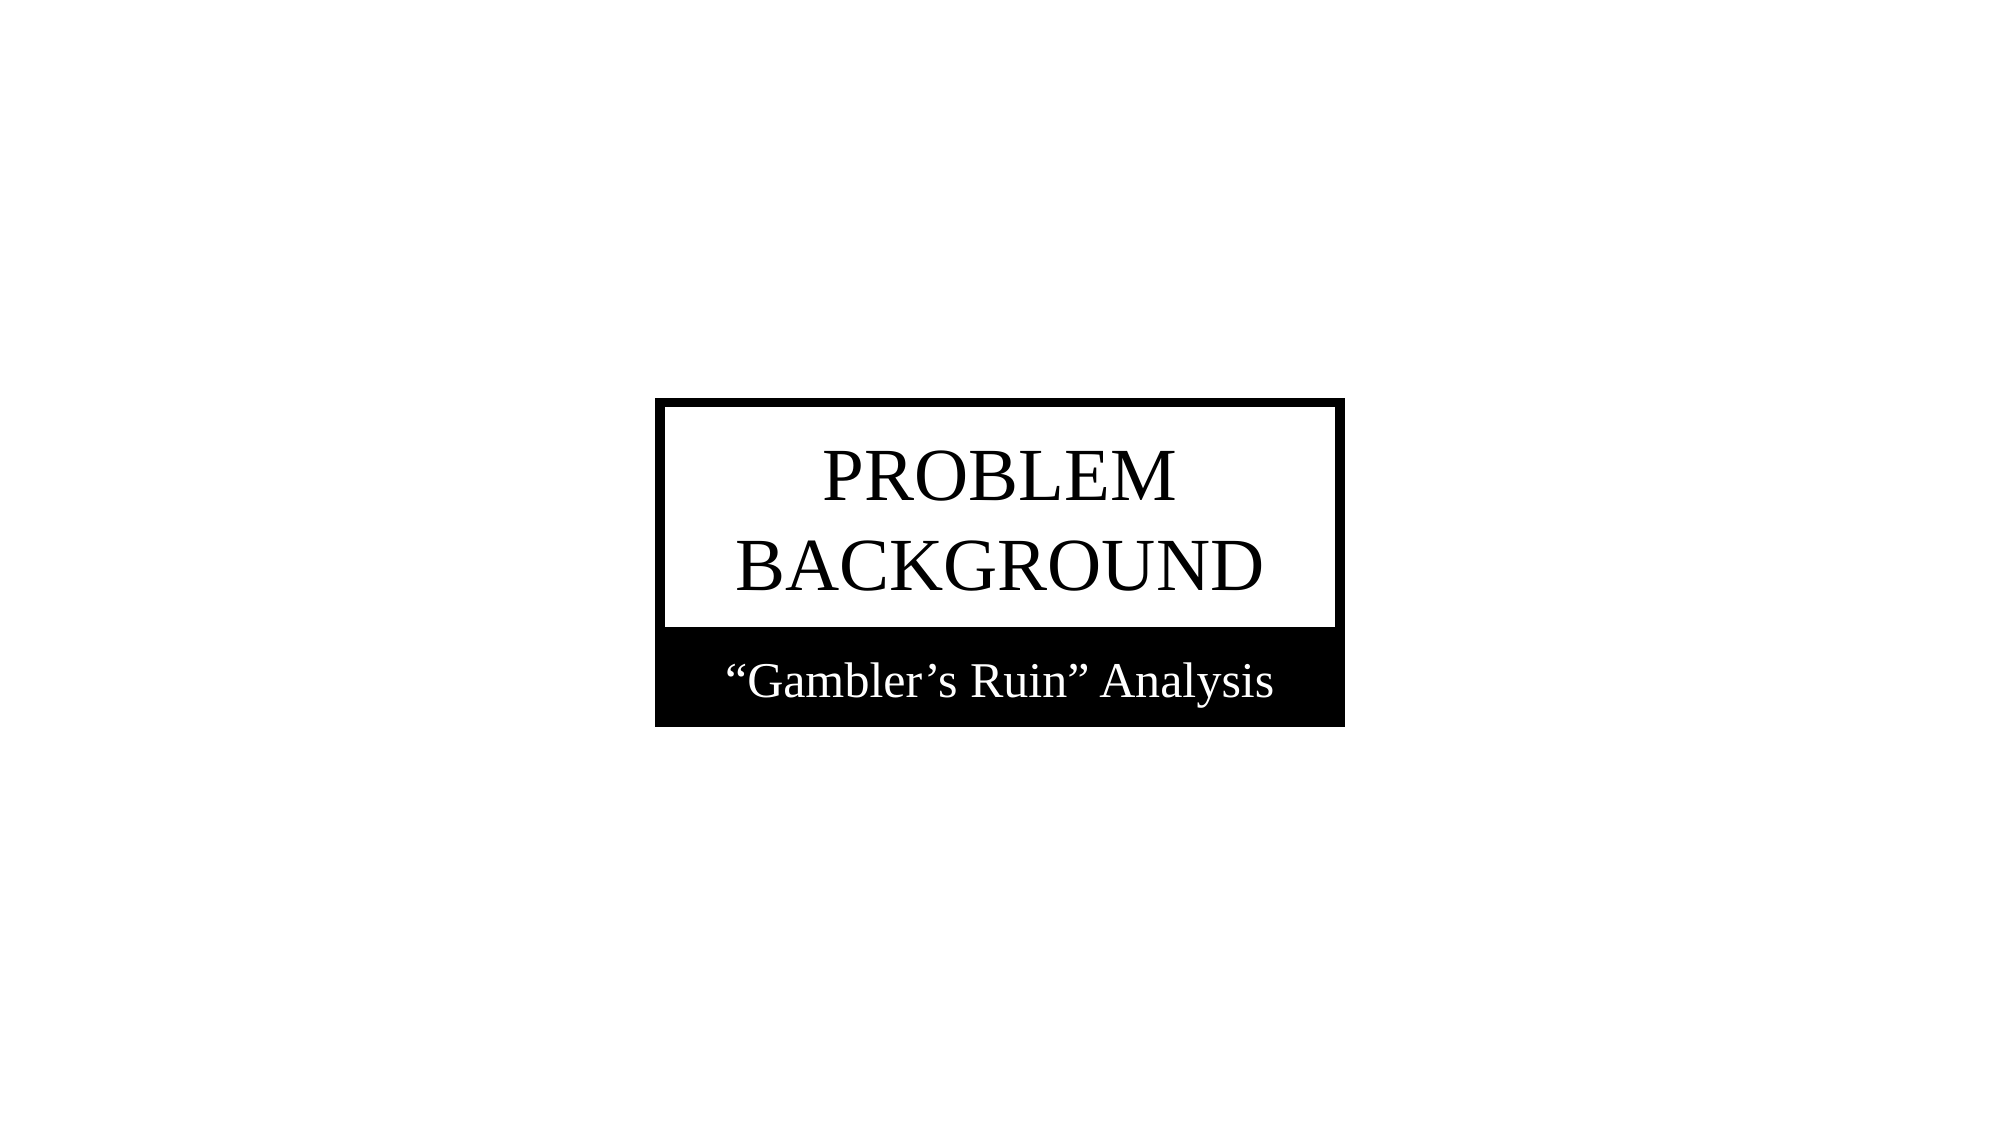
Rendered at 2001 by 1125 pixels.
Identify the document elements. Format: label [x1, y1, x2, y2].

text_box [564, 402, 1436, 723]
